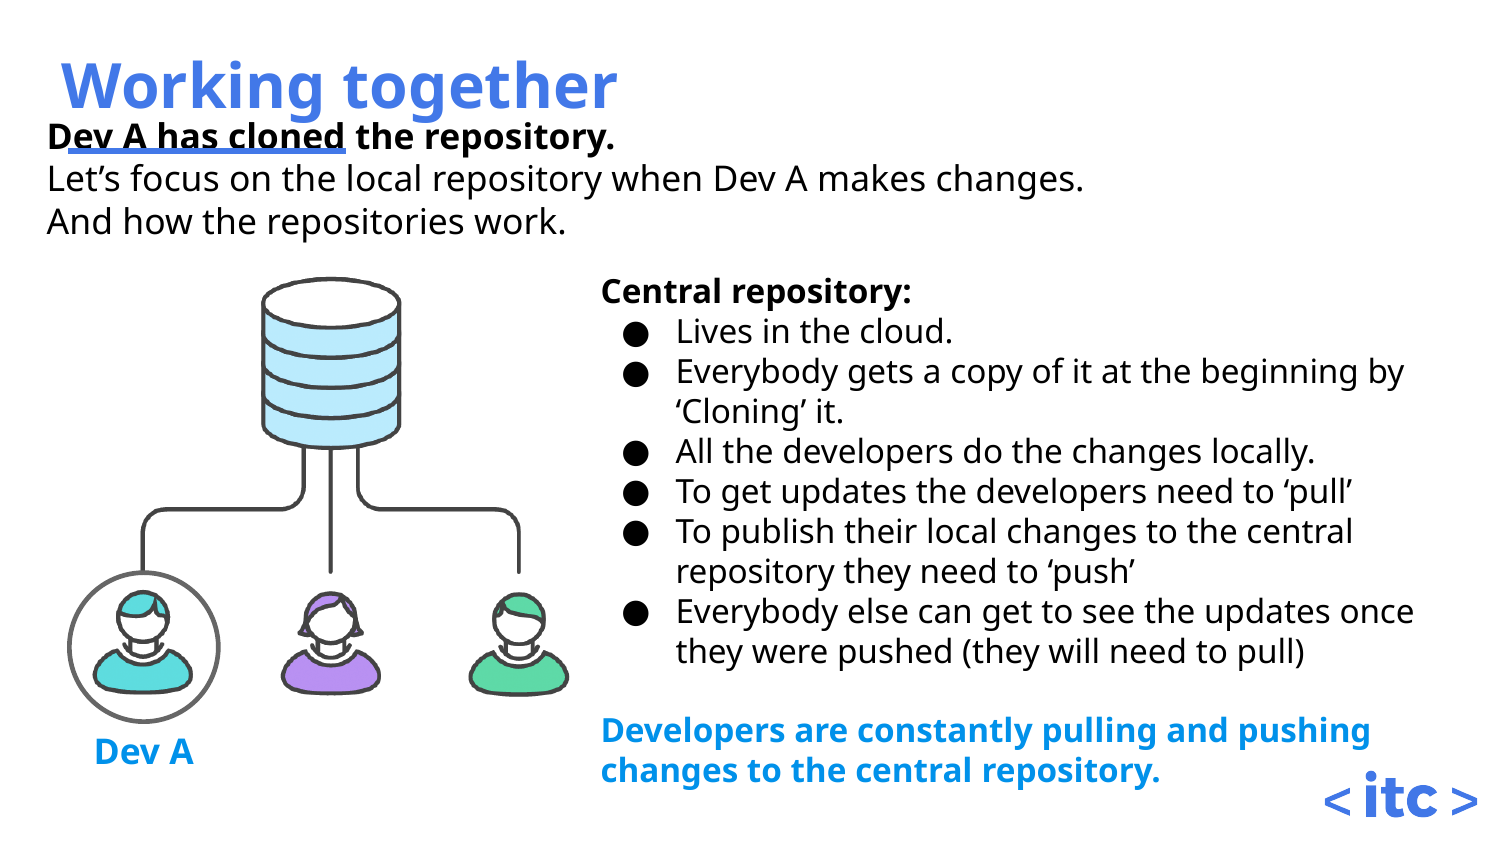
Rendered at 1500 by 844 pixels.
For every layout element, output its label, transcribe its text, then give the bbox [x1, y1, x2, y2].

picture [1316, 759, 1485, 828]
text_box Working together [46, 39, 1318, 136]
text_box Dev A has cloned the repository. Let’s focus on the local repository when Dev A makes changes. And how the repositories work. [31, 106, 1461, 298]
text_box Central repository: Lives in the cloud. Everybody gets a copy of it at the beginning by ‘Cloning’ it. All the developers do the changes locally. To get updates the developers need to ‘pull’ To publish their local changes to the central repository they need to ‘push’ Everybody else can get to see the updates once they were pushed (they will need to pull) Developers are constantly pulling and pushing changes to the central repository. [607, 255, 1461, 803]
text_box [52, 255, 606, 803]
